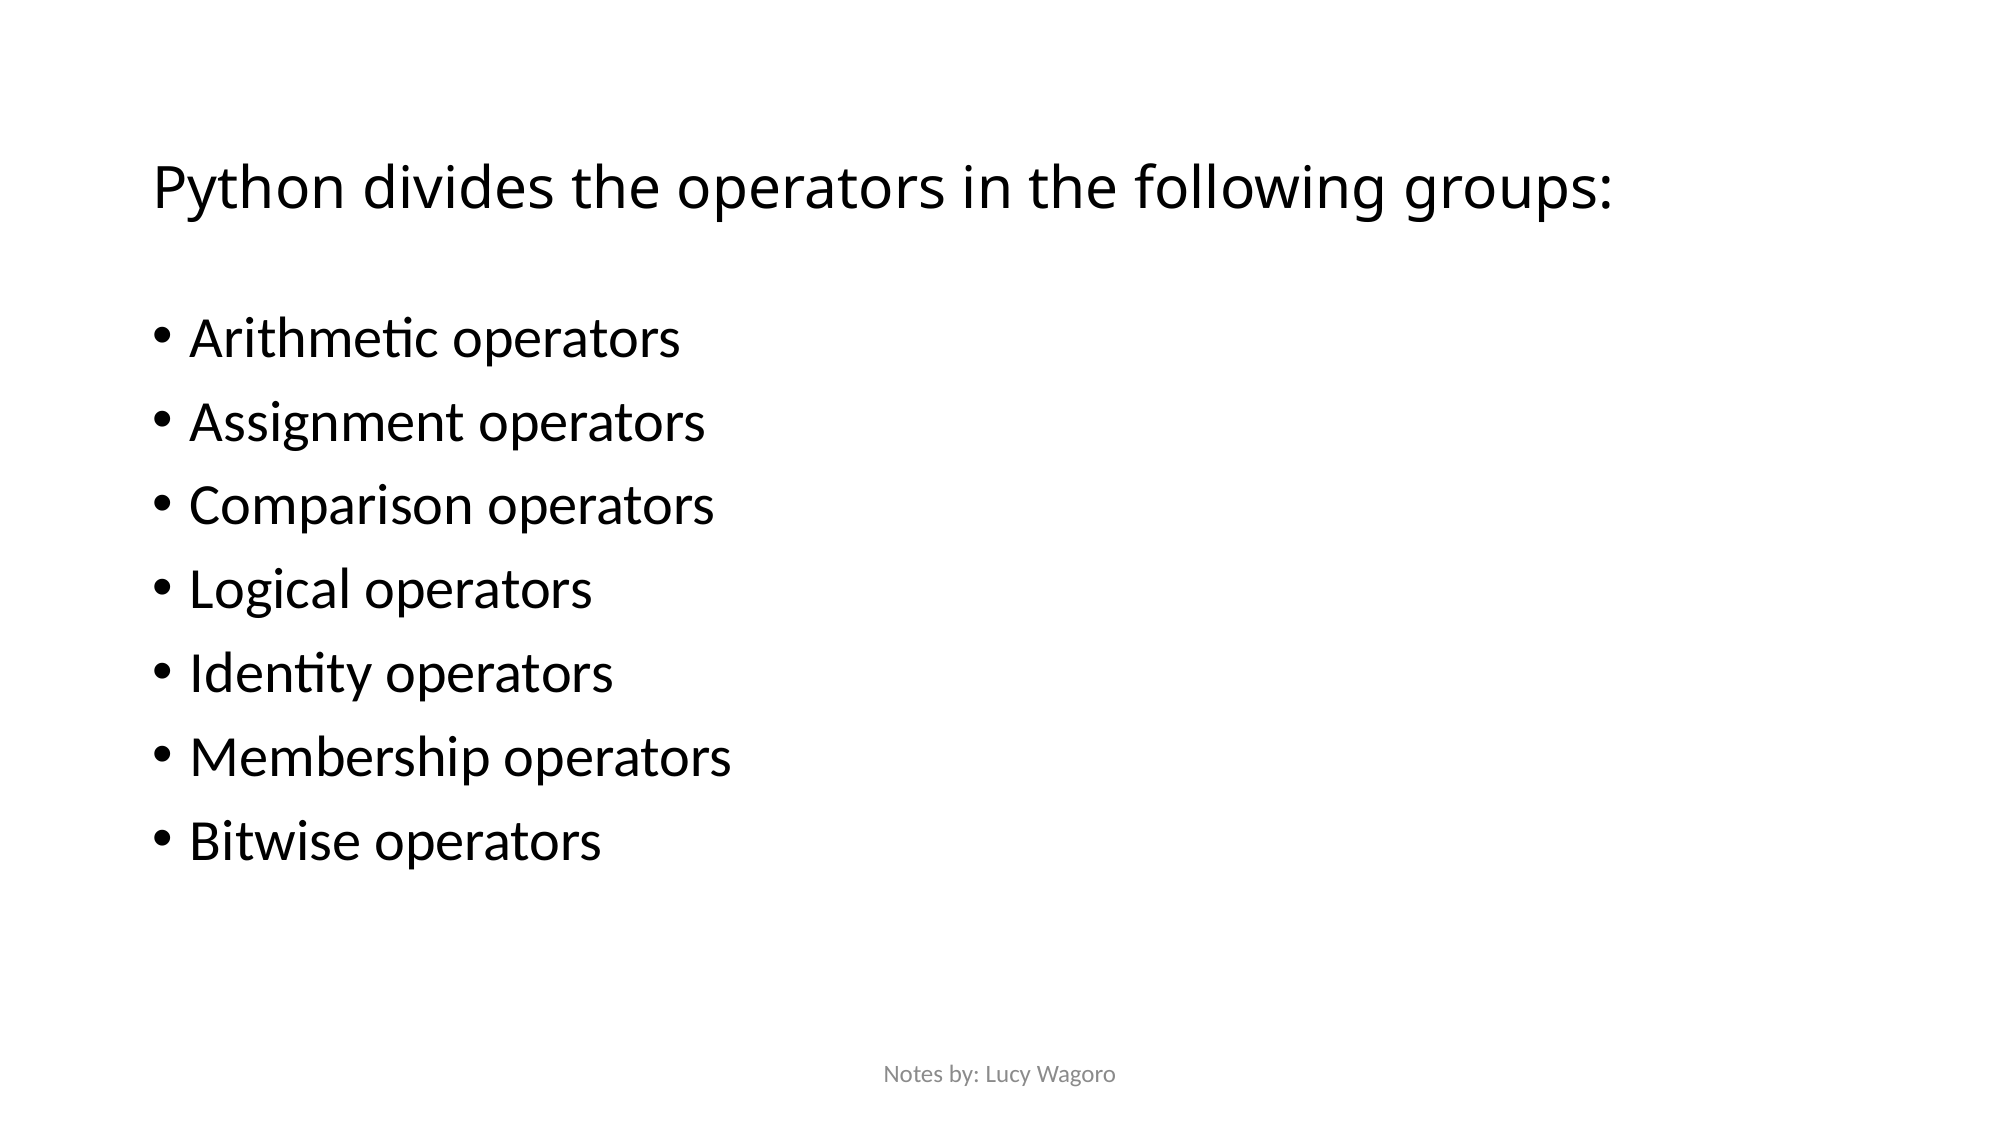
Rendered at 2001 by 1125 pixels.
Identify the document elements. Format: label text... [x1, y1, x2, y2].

title Python divides the operators in the following groups: [137, 86, 1863, 299]
list Arithmetic operators Assignment operators Comparison operators Logical operators Identity operators Membership operators Bitwise operators [137, 299, 1863, 1014]
footer Notes by: Lucy Wagoro [662, 1042, 1338, 1103]
